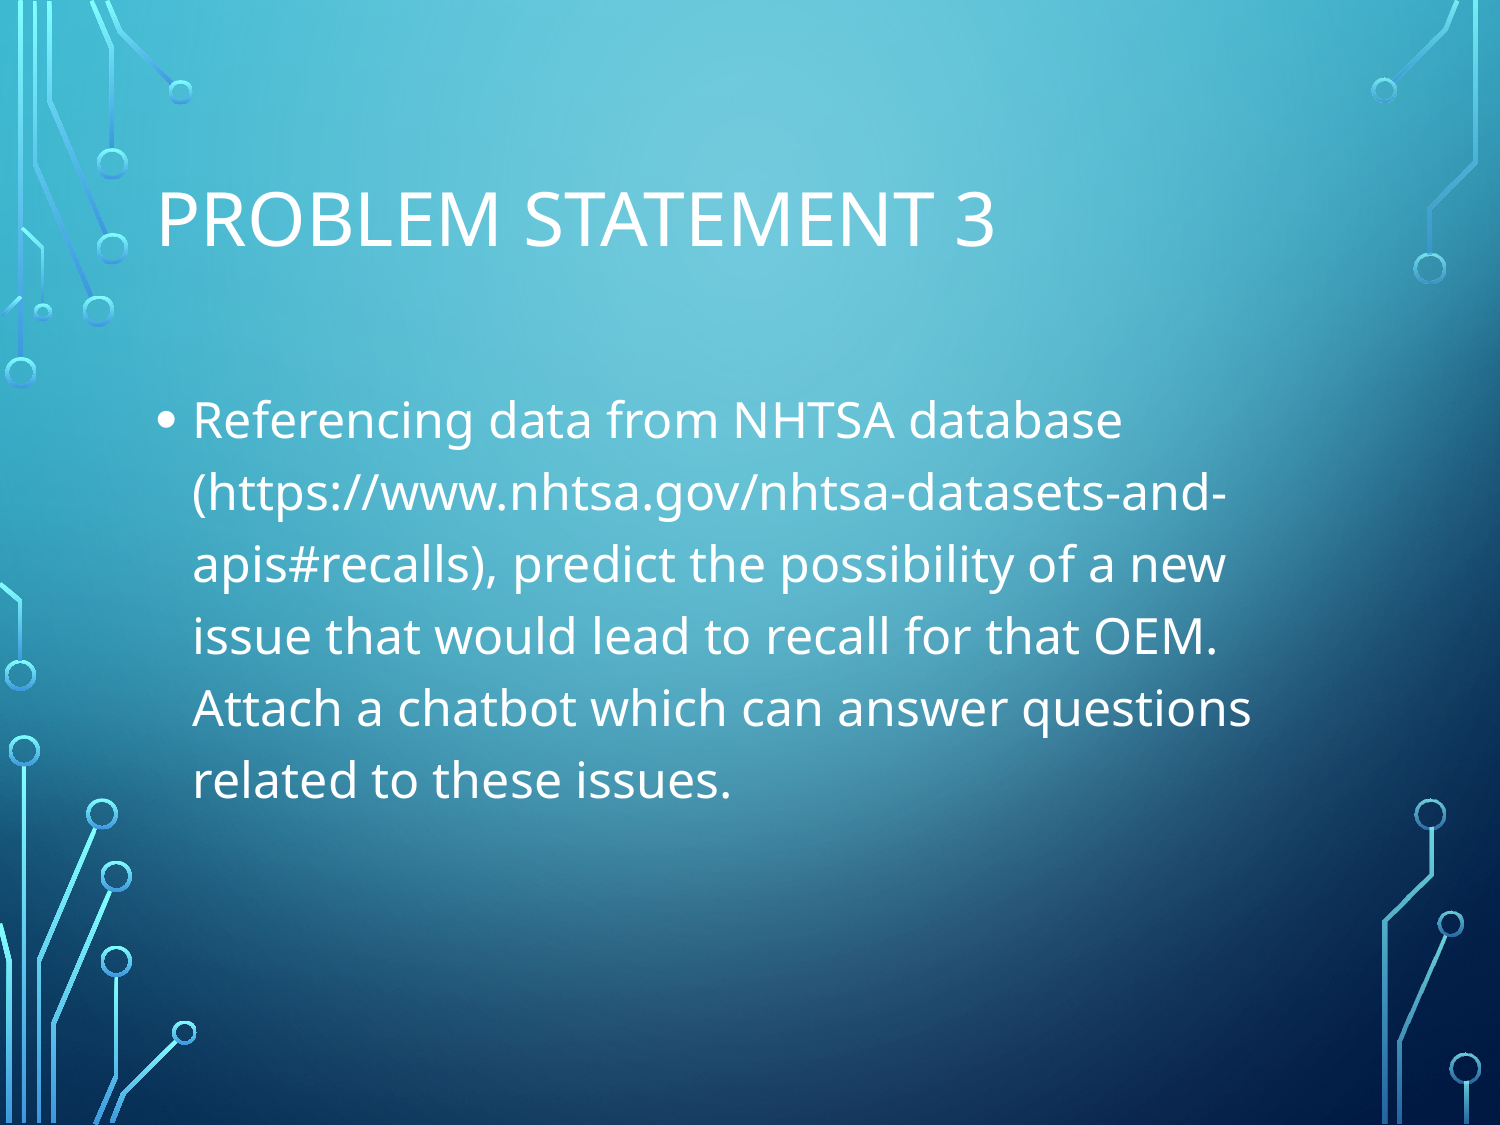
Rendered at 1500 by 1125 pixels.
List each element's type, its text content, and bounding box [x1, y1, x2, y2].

title Problem Statement 3 [140, 101, 1360, 344]
list Referencing data from NHTSA database (https://www.nhtsa.gov/nhtsa-datasets-and-apis#recalls), predict the possibility of a new issue that would lead to recall for that OEM. Attach a chatbot which can answer questions related to these issues. [140, 369, 1360, 950]
